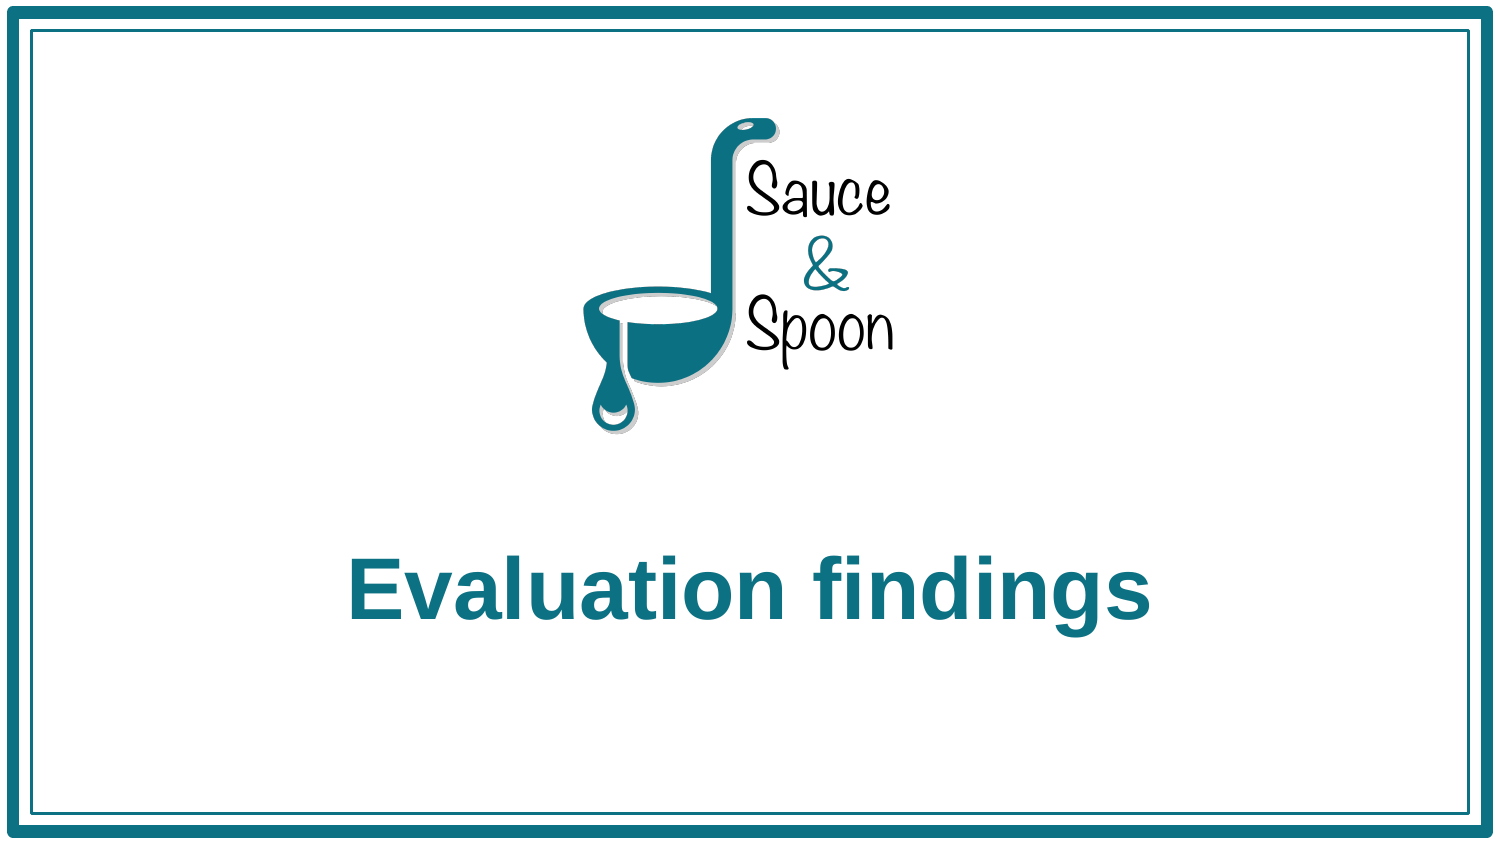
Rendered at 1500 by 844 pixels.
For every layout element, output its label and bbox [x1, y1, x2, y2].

picture [526, 54, 974, 501]
text_box [12, 12, 1488, 832]
